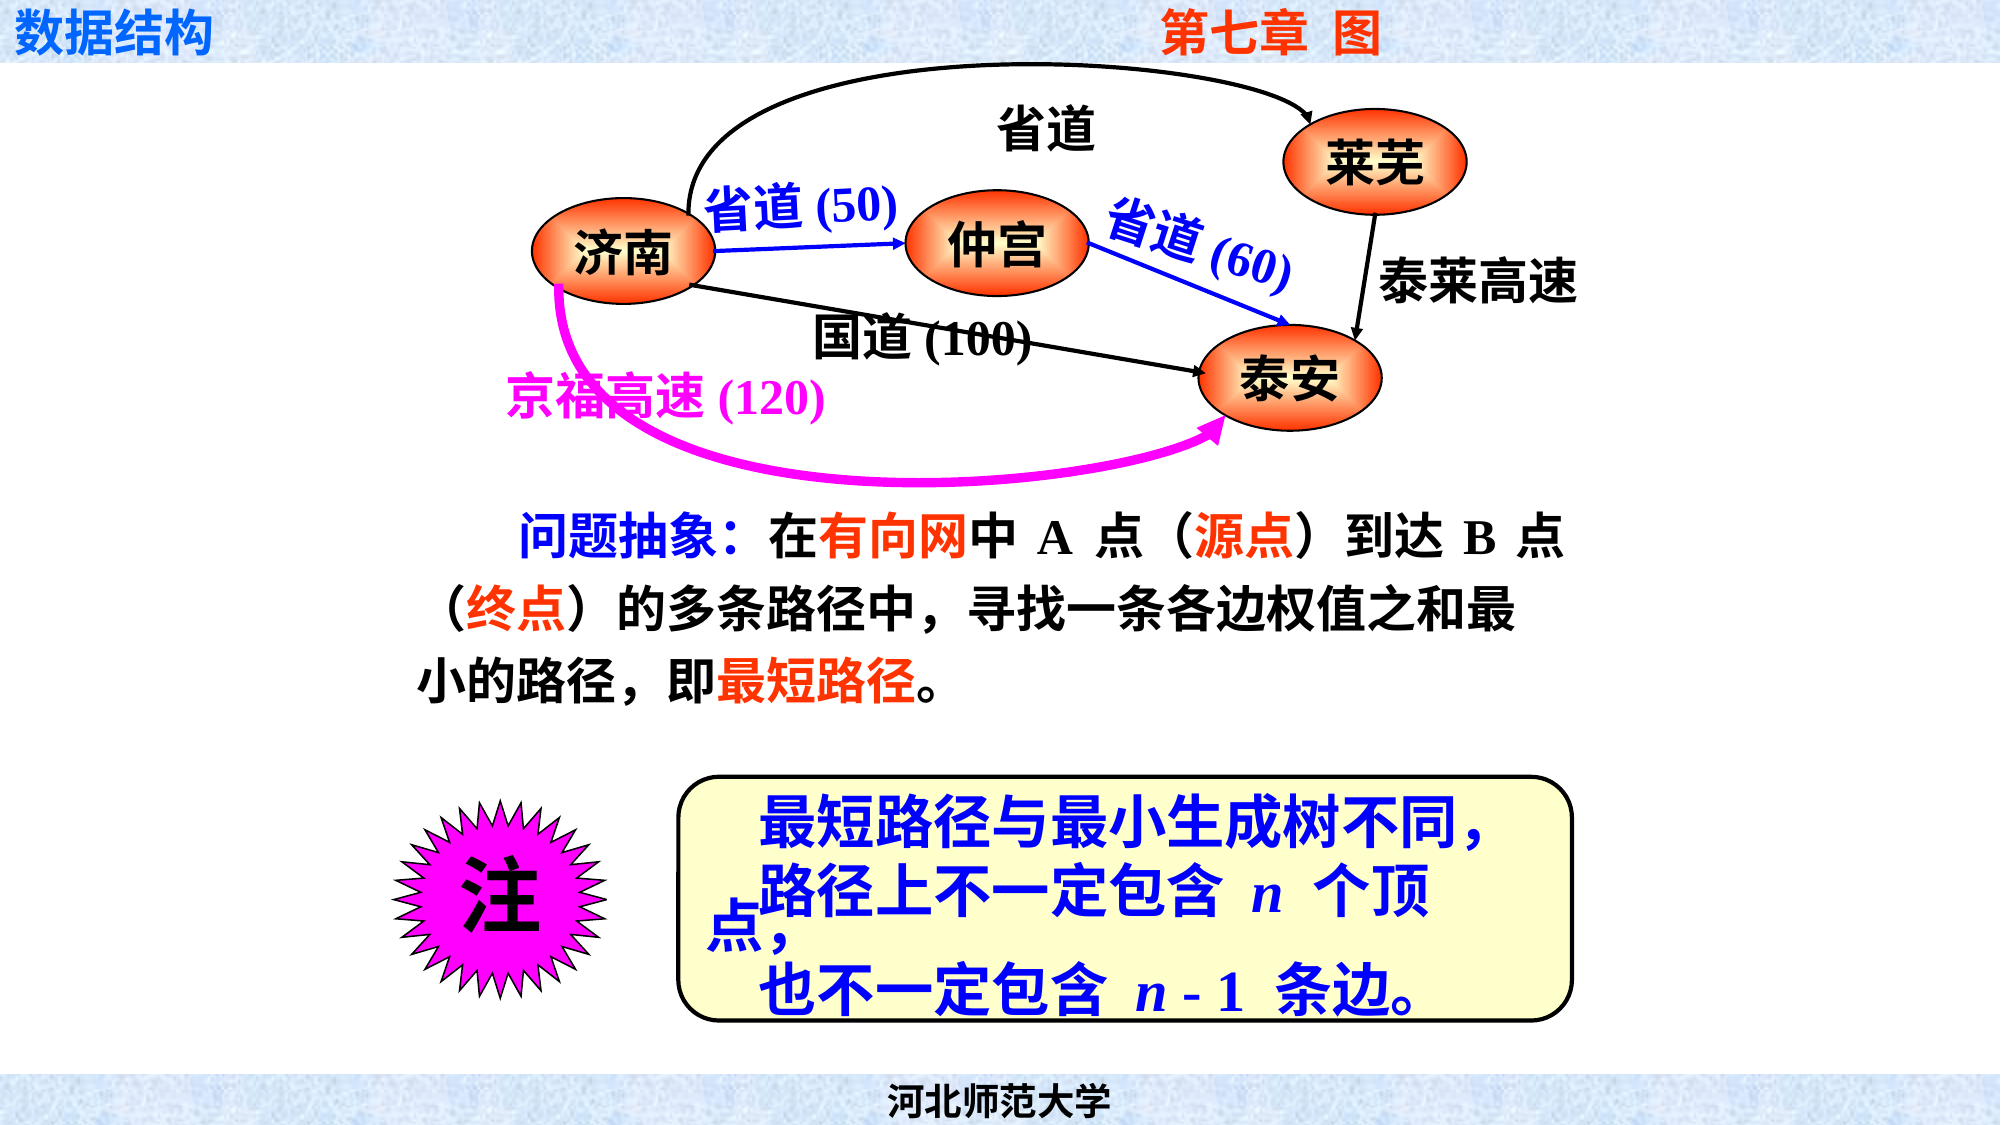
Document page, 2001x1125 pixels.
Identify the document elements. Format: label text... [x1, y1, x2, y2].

text_box 最短路径与最小生成树不同， 路径上不一定包含 n 个顶点， 也不一定包含 n - 1 条边。 [678, 776, 1572, 1021]
text_box 注 [393, 800, 607, 999]
picture [0, 0, 2000, 63]
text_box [491, 89, 1609, 438]
text_box 问题抽象：在有向网中 A 点（源点）到达 B 点 （终点）的多条路径中，寻找一条各边权值之和最 小的路径，即最短路径。 [401, 508, 1583, 717]
picture [0, 1074, 2000, 1125]
